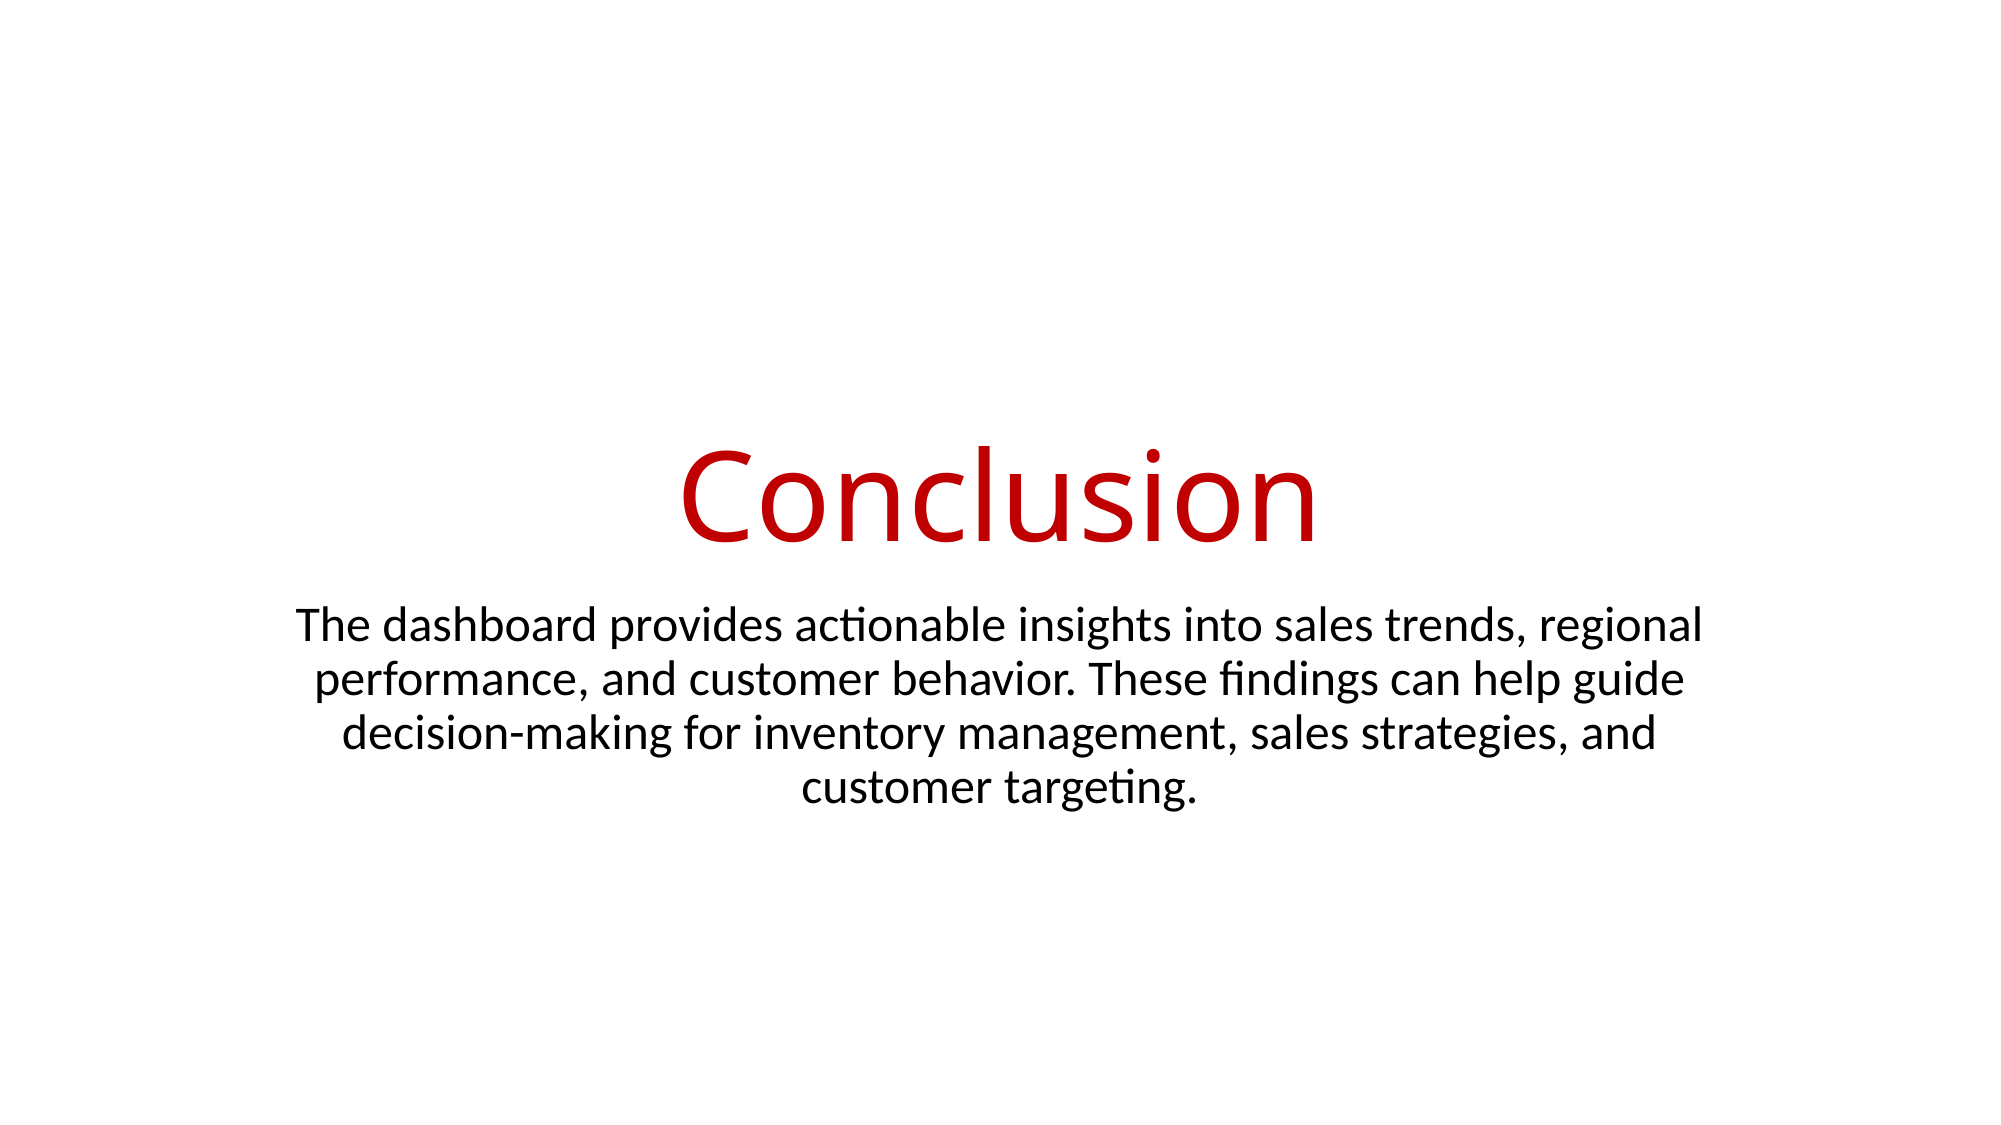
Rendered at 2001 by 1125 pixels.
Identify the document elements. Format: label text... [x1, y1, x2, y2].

title Conclusion [249, 184, 1750, 576]
subtitle The dashboard provides actionable insights into sales trends, regional performance, and customer behavior. These findings can help guide decision-making for inventory management, sales strategies, and customer targeting. [249, 590, 1750, 863]
